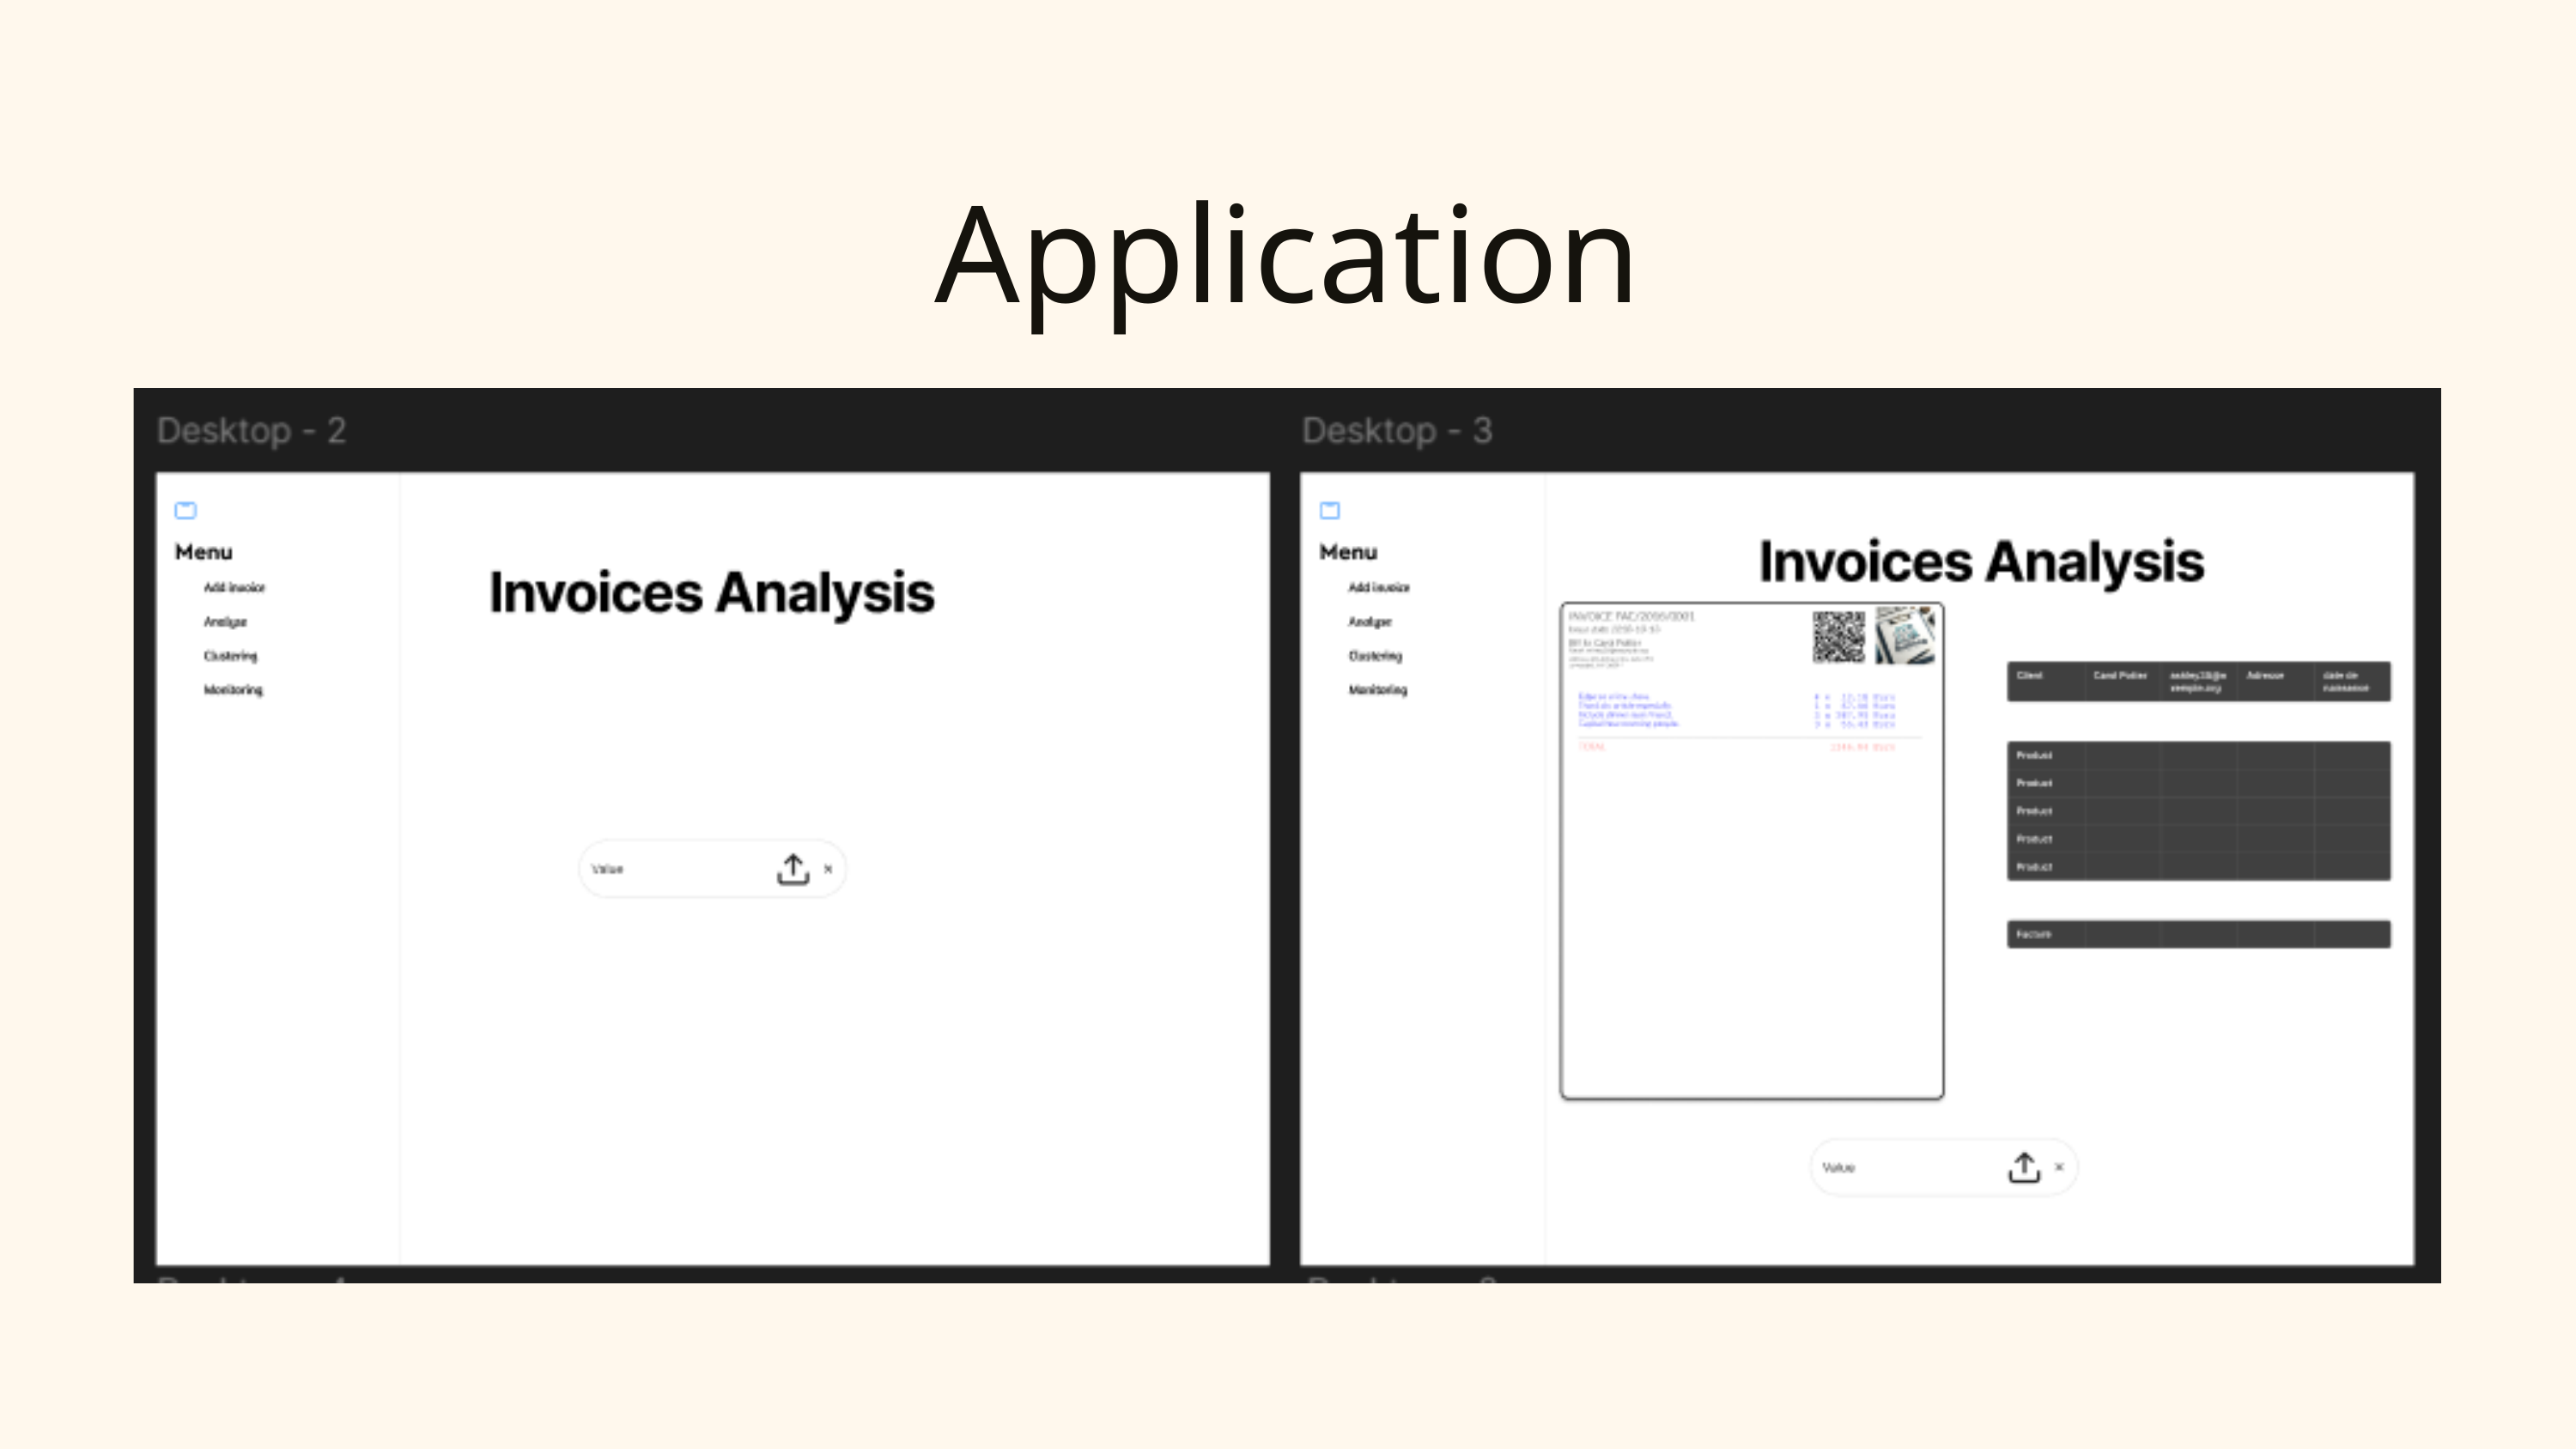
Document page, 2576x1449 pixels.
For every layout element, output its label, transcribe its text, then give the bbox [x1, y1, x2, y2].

text_box Application [278, 168, 2298, 330]
text_box [133, 388, 2442, 1283]
